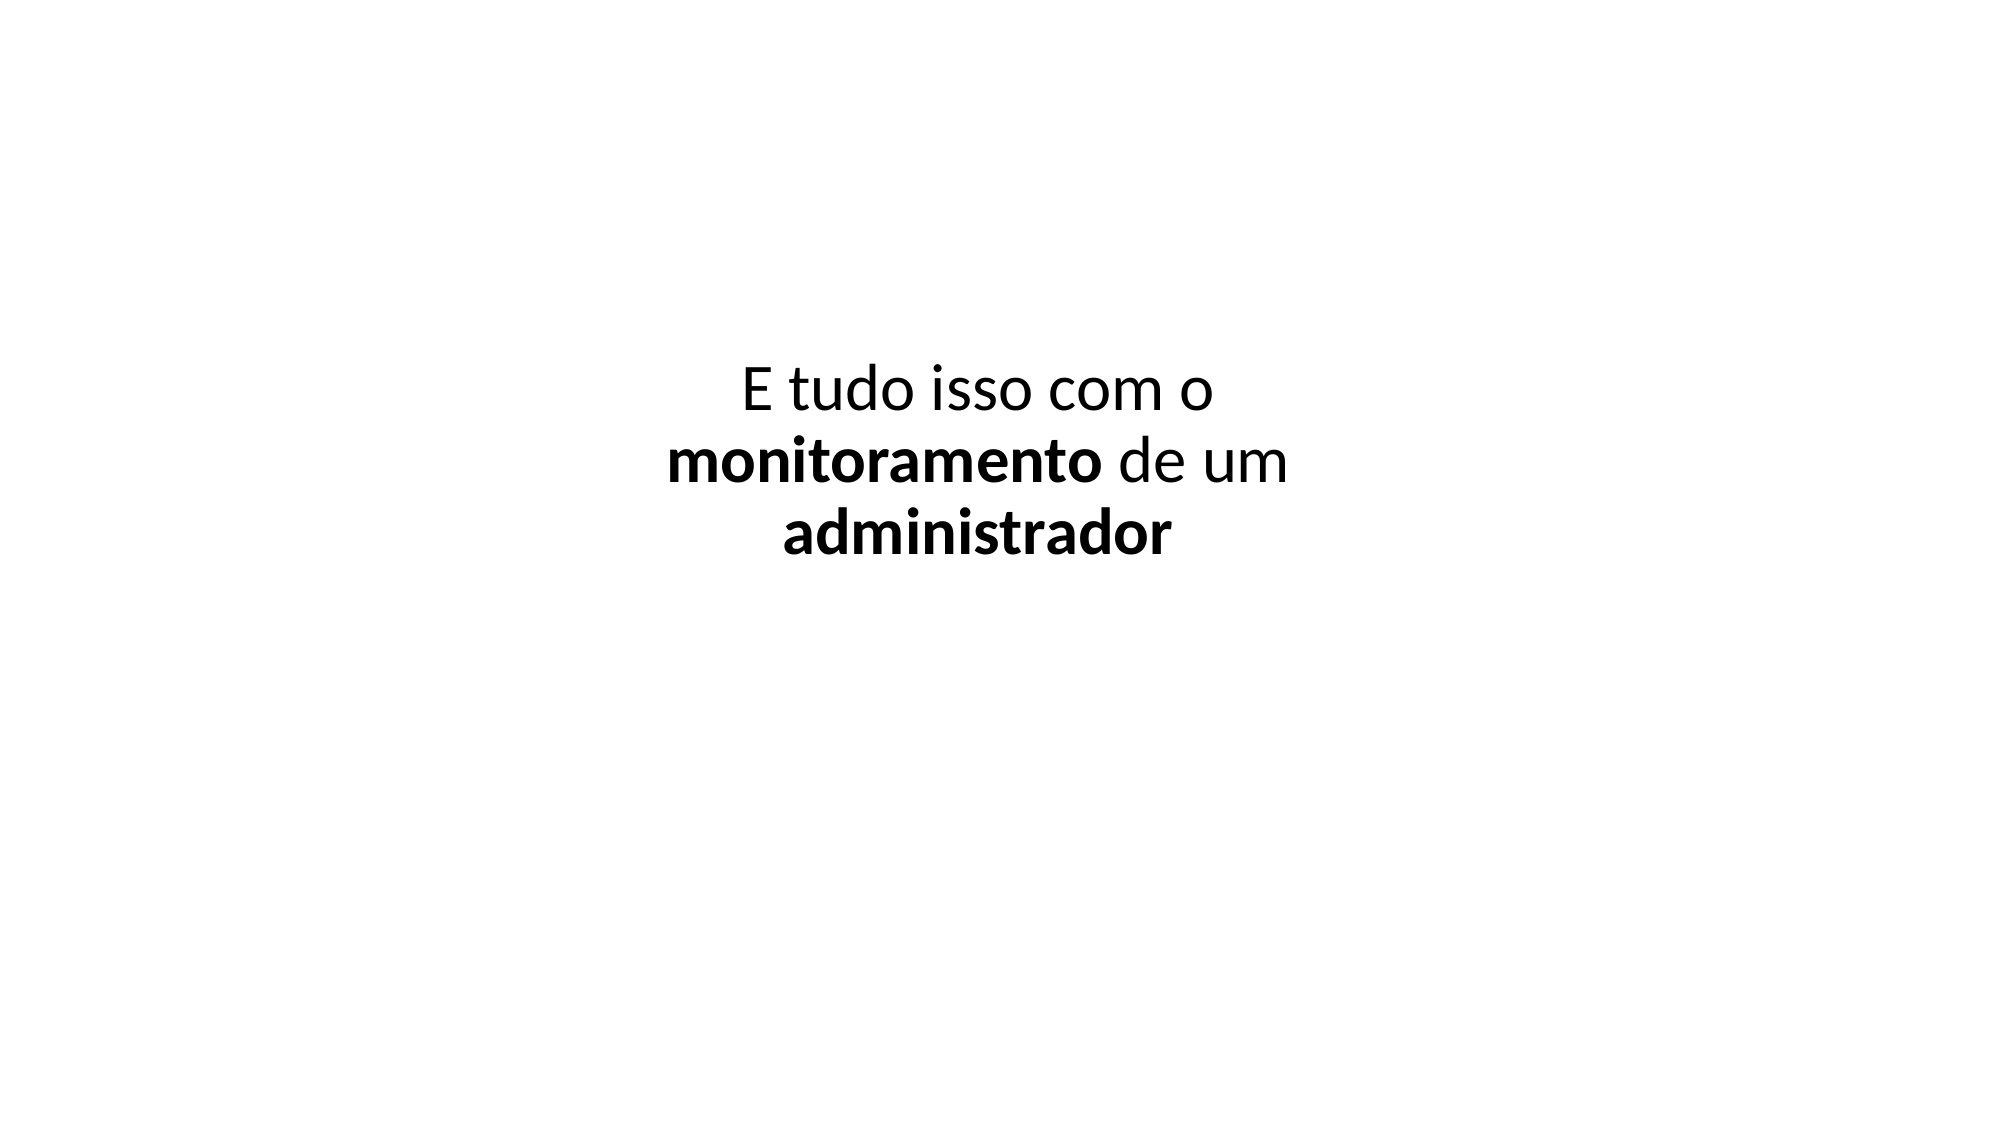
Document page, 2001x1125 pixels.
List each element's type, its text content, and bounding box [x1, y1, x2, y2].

subtitle E tudo isso com o monitoramento de um administrador [517, 345, 1439, 713]
